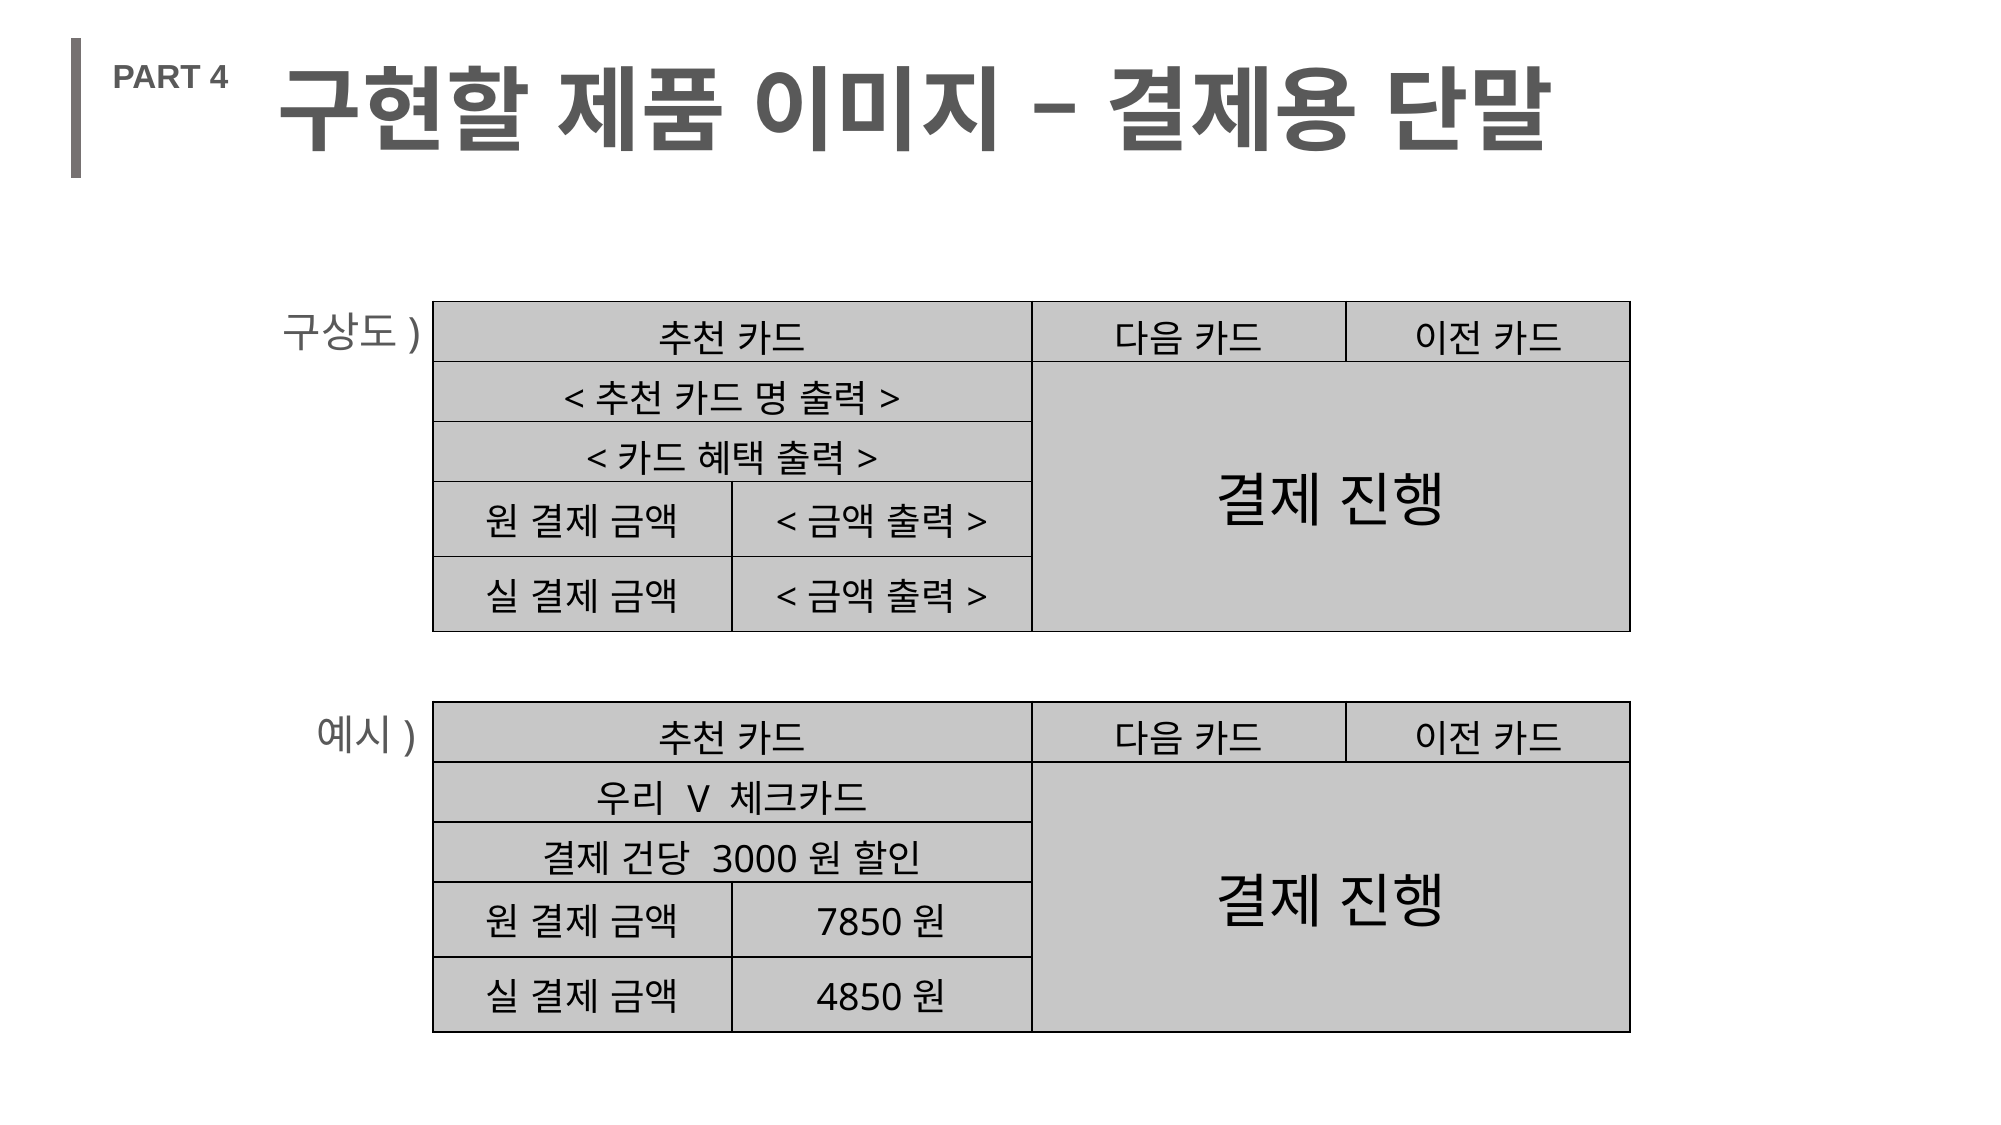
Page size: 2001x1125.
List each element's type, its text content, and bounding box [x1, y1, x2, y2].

table_header 다음 카드 [1033, 703, 1345, 761]
table_cell 실 결제 금액 [434, 958, 731, 1031]
table_cell 원 결제 금액 [434, 883, 731, 956]
table_cell <금액 출력> [733, 482, 1031, 556]
table_cell <카드 혜택 출력> [434, 422, 1031, 481]
table_cell <금액 출력> [733, 557, 1031, 631]
text_box PART 4 [97, 47, 244, 102]
text_box 예시) [301, 700, 452, 851]
table_cell <추천 카드 명 출력> [434, 362, 1031, 421]
table_cell 우리 V 체크카드 [452, 763, 1031, 821]
table_cell 결제 건당 3000원 할인 [434, 823, 1031, 881]
table_cell 결제 진행 [1033, 362, 1629, 631]
table_header 추천 카드 [434, 302, 1031, 361]
text_box 구상도) [267, 298, 418, 449]
table_header 이전 카드 [1347, 703, 1629, 761]
table_cell 결제 진행 [1033, 763, 1629, 1031]
table_header 다음 카드 [1033, 302, 1345, 361]
table_cell 실 결제 금액 [434, 557, 731, 631]
table_cell 7850원 [733, 883, 1031, 956]
table_header 추천 카드 [452, 703, 1031, 761]
text_box 구현할 제품 이미지 – 결제용 단말 [262, 44, 1569, 170]
table_cell 4850원 [733, 958, 1031, 1031]
table_header 이전 카드 [1347, 302, 1629, 361]
table_cell 원 결제 금액 [434, 482, 731, 556]
